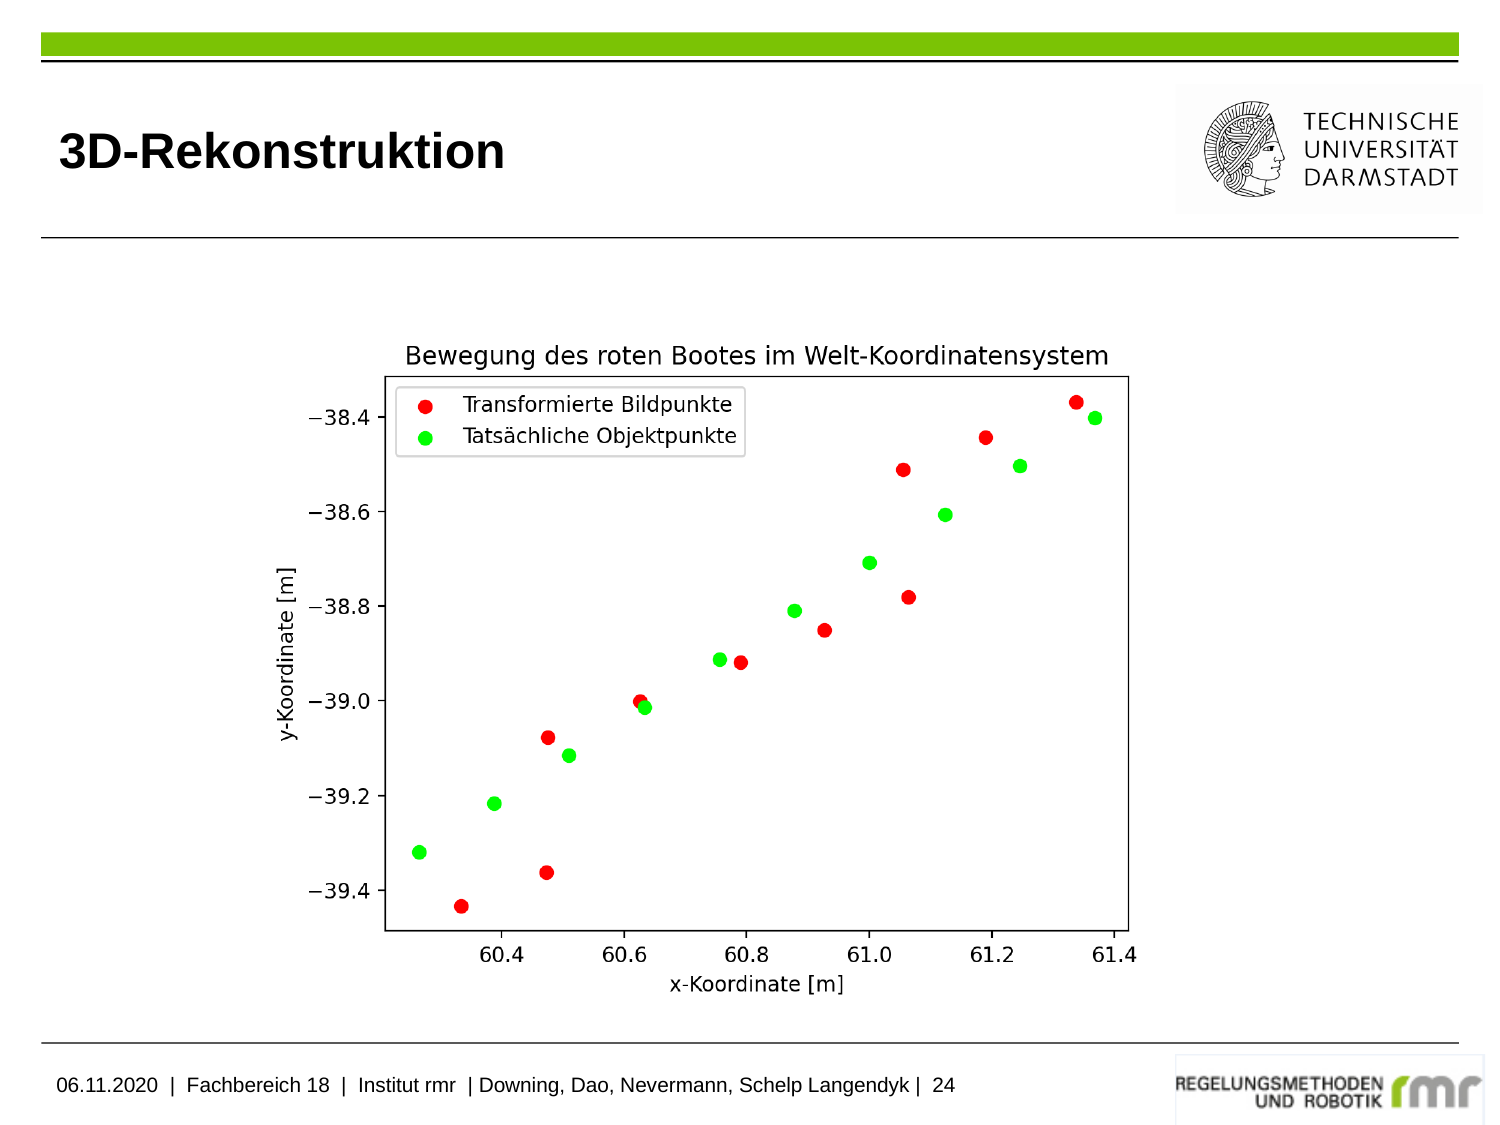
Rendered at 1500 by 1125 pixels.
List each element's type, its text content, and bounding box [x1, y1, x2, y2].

picture [1175, 84, 1483, 214]
picture [1175, 1054, 1486, 1125]
title 3D-Rekonstruktion [58, 79, 1149, 218]
picture [265, 290, 1225, 1010]
